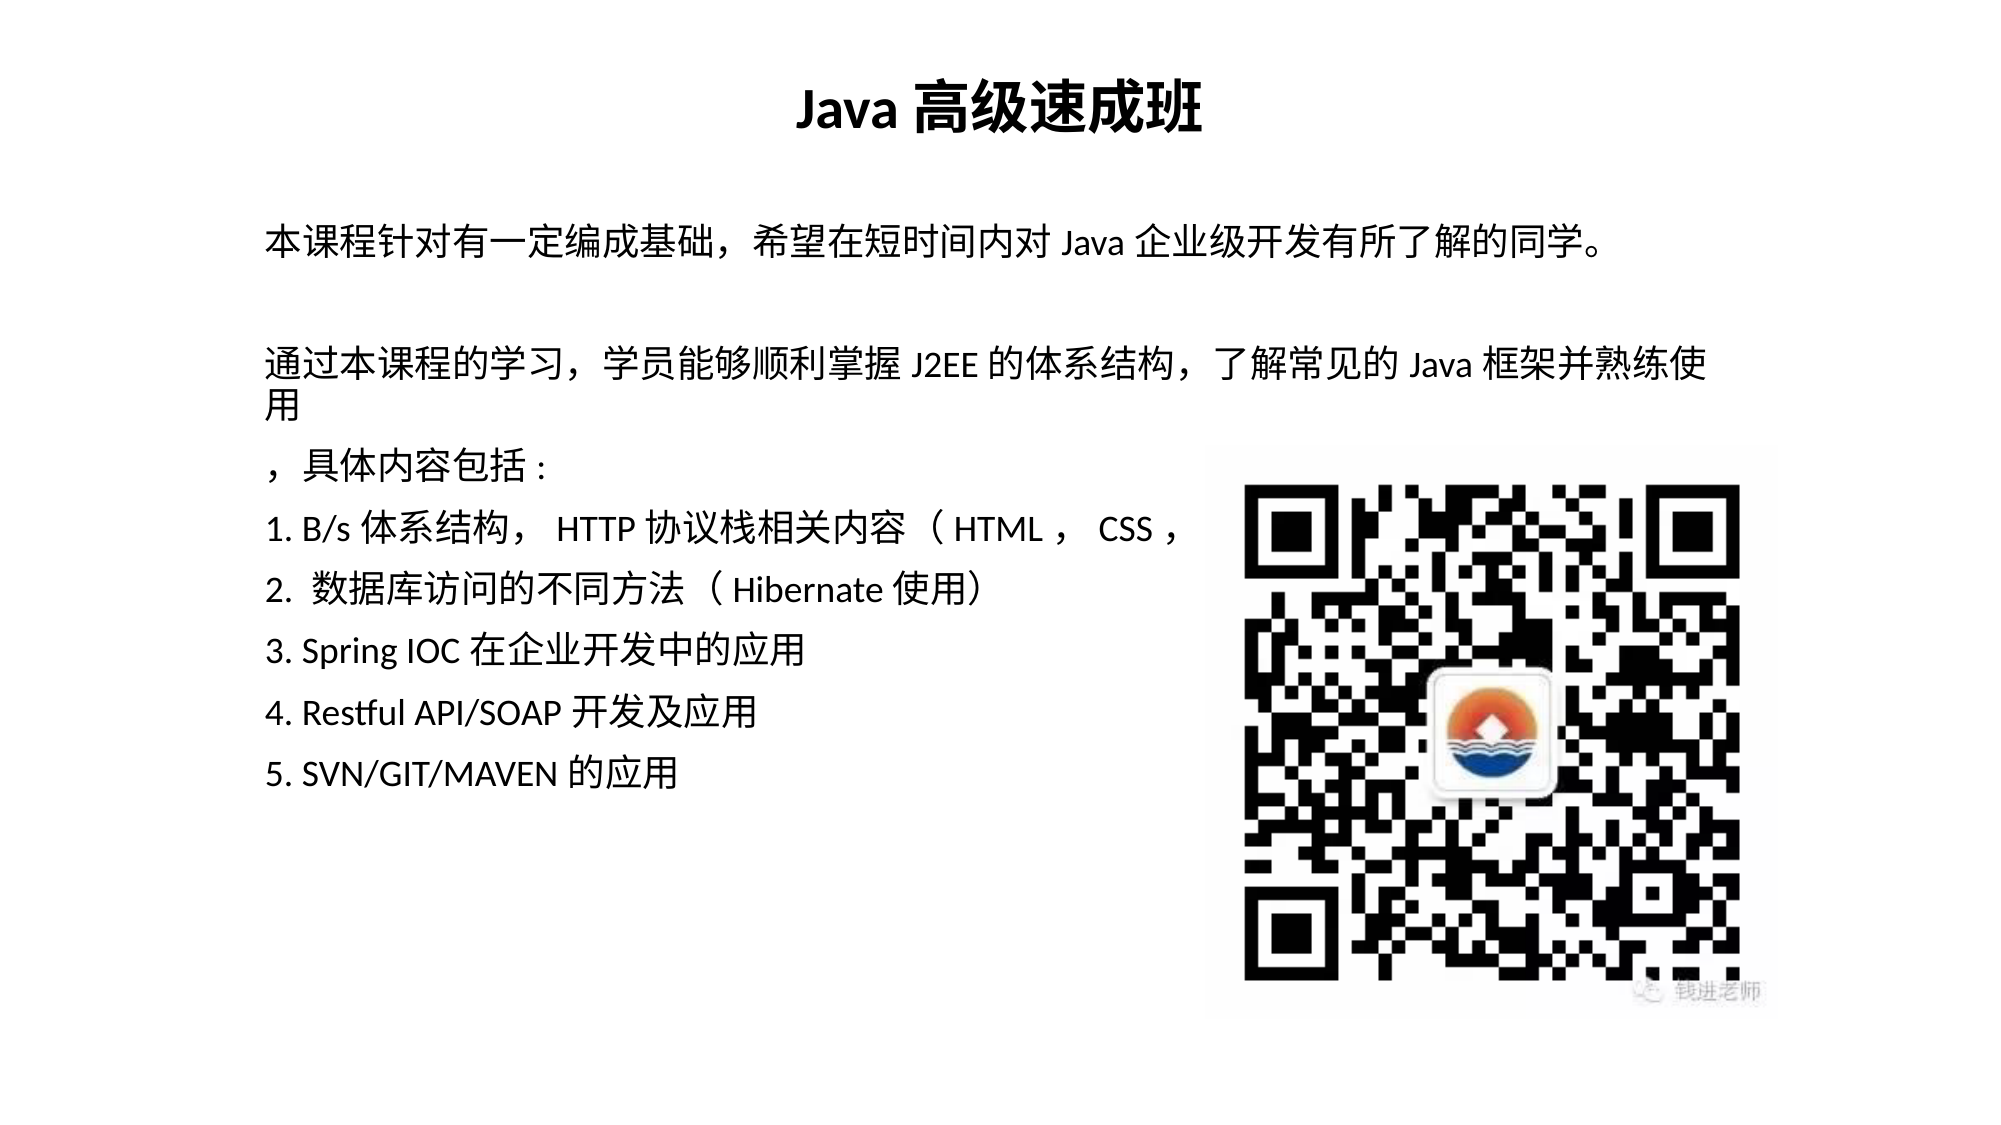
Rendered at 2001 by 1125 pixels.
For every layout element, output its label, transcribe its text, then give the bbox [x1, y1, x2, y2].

subtitle Java高级速成班 本课程针对有一定编成基础，希望在短时间内对Java企业级开发有所了解的同学。 通过本课程的学习，学员能够顺利掌握J2EE的体系结构，了解常见的Java框架并熟练使用 ，具体内容包括: 1. B/s体系结构，HTTP协议栈相关内容（HTML，CSS，JS） 2. 数据库访问的不同方法（Hibernate使用） 3. Spring IOC在企业开发中的应用 4. Restful API/SOAP开发及应用 5. SVN/GIT/MAVEN的应用 [249, 70, 1750, 1077]
picture [1205, 445, 1778, 1019]
